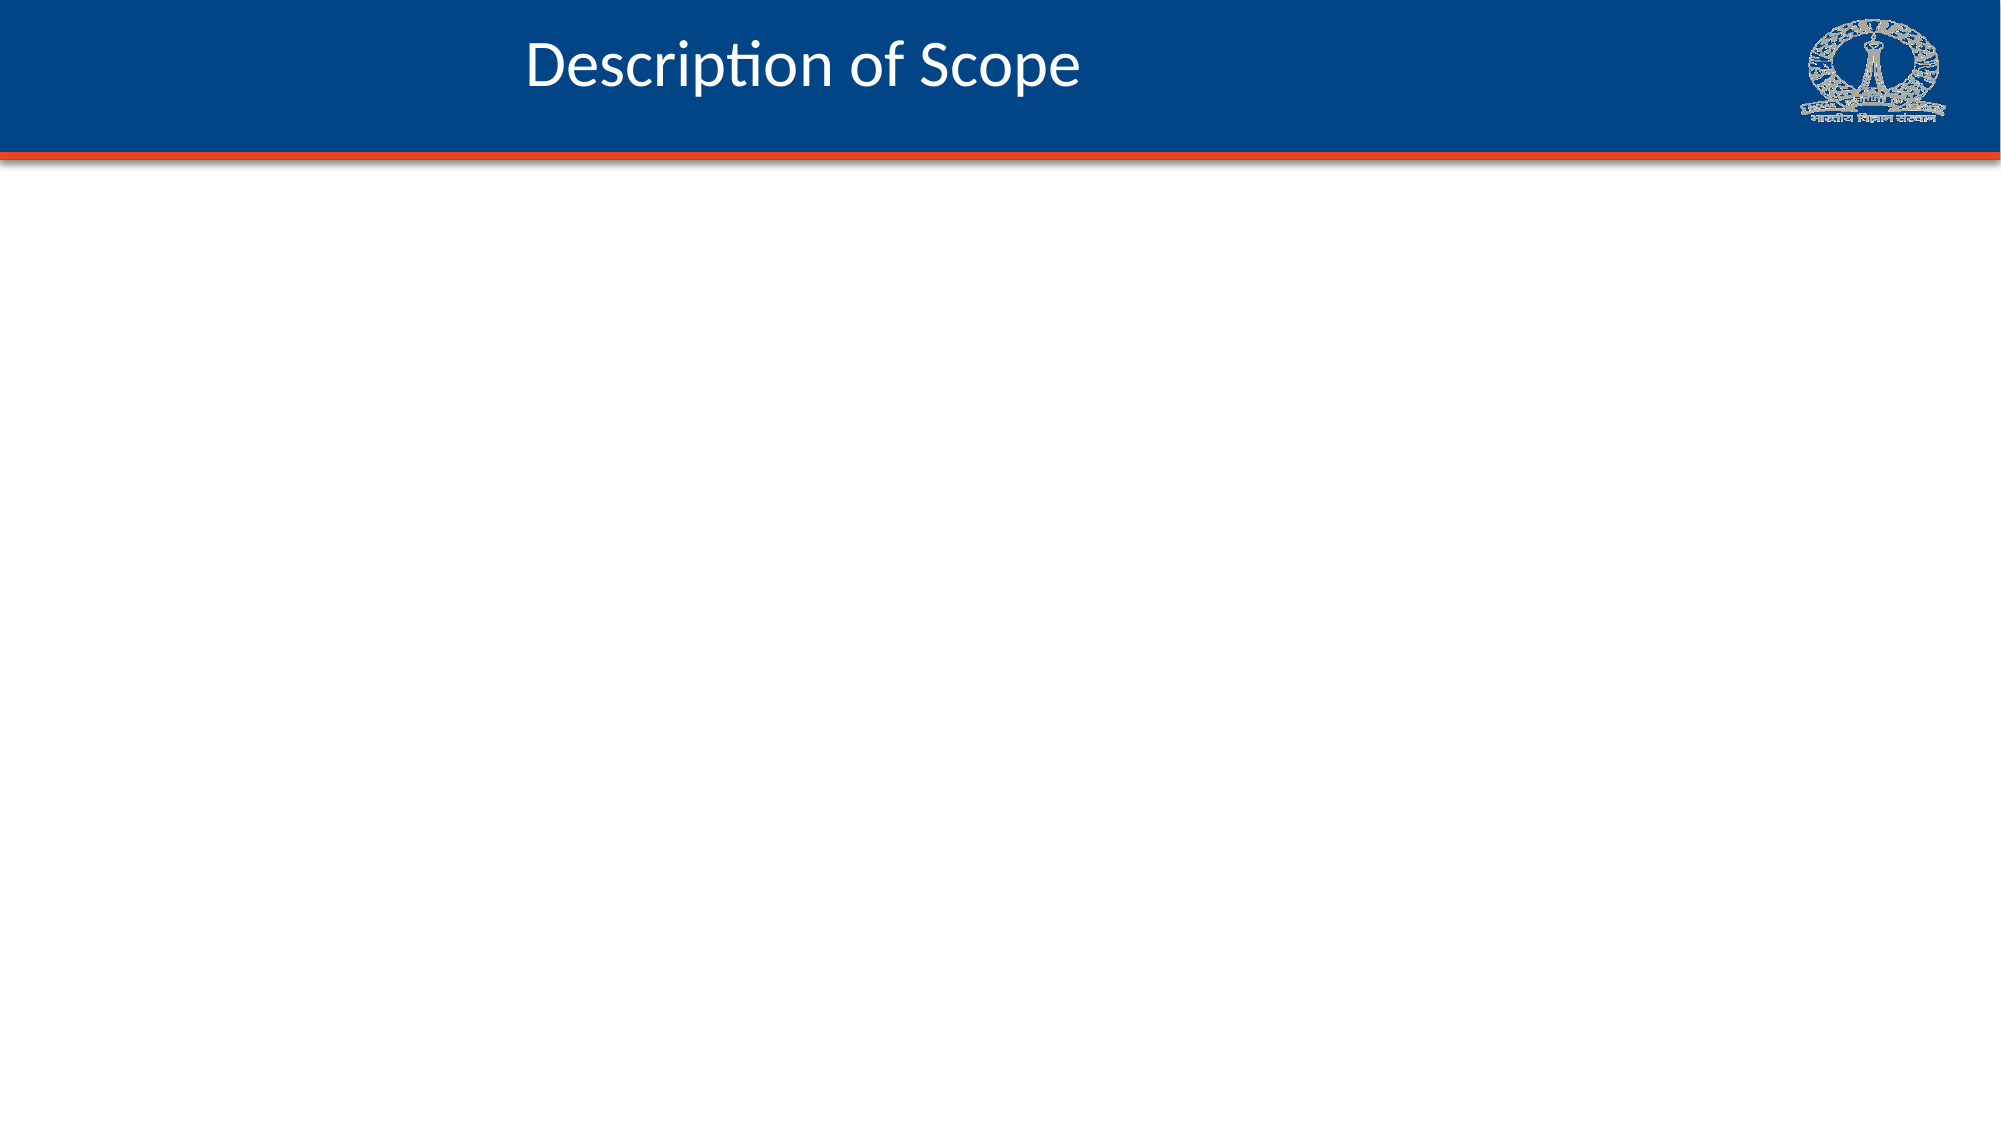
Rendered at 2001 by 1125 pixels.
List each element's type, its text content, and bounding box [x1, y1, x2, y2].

title Description of Scope [29, 15, 1578, 114]
